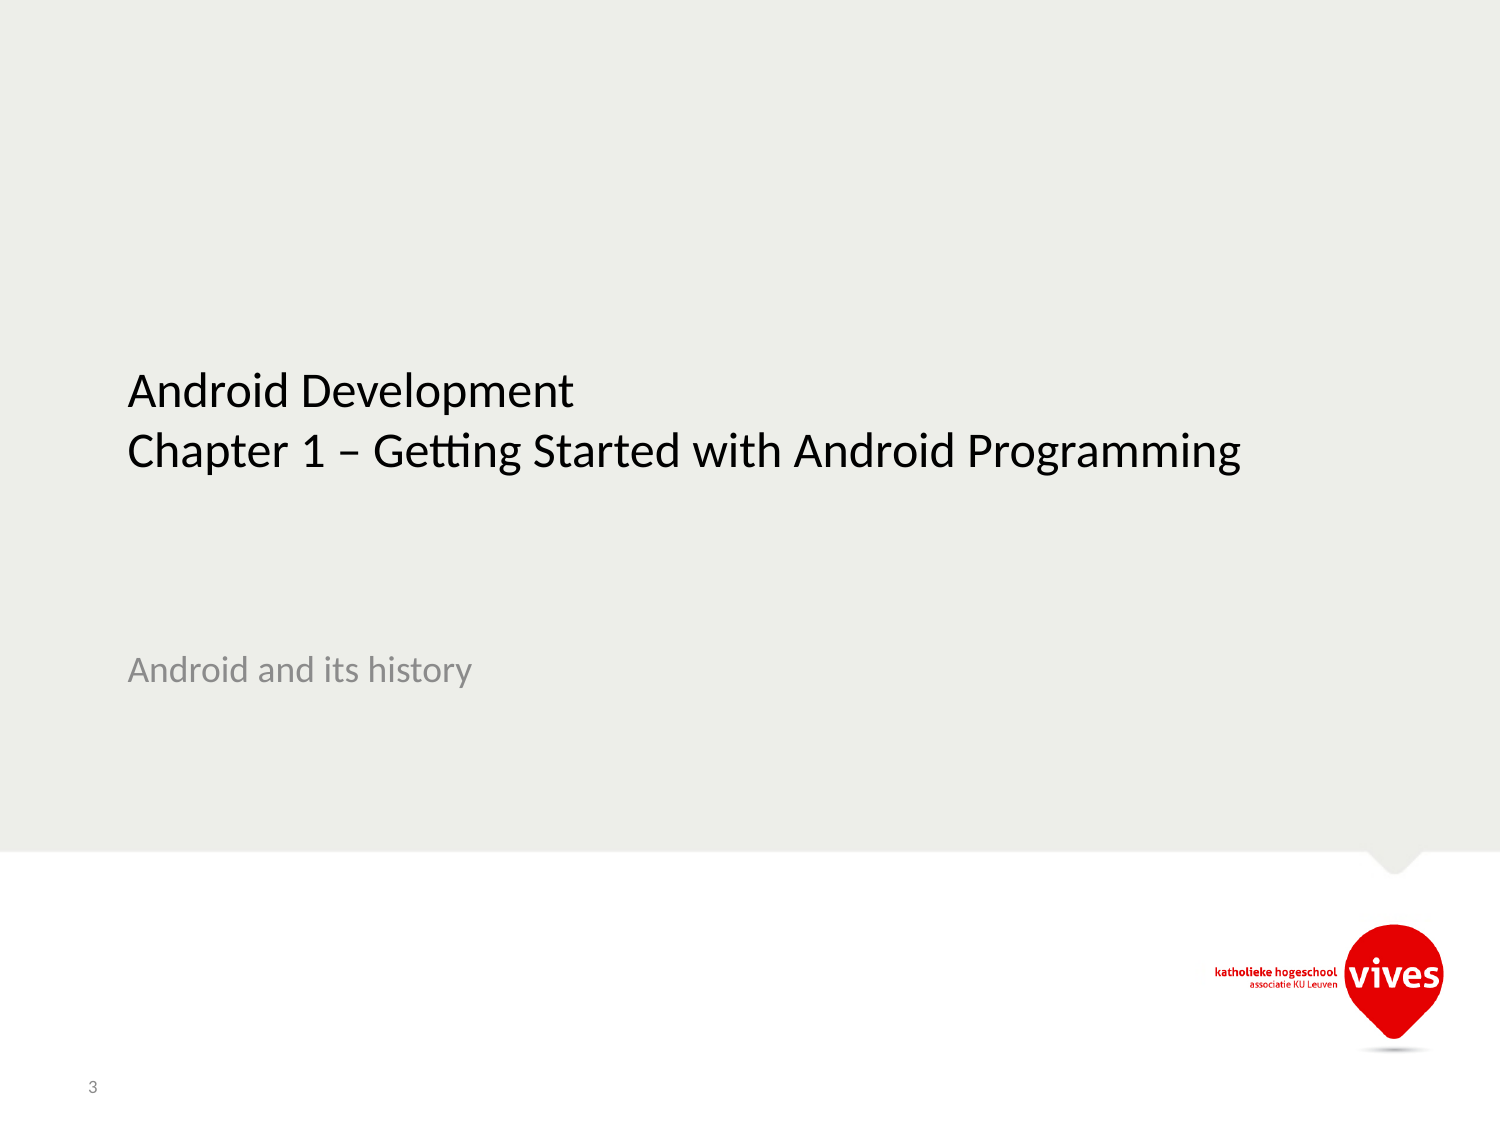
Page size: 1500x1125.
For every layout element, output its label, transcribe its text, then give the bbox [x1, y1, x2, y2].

slide_number 3 [73, 1056, 153, 1116]
subtitle Android and its history [112, 637, 1275, 925]
picture [0, 0, 1500, 1125]
title Android Development Chapter 1 – Getting Started with Android Programming [112, 349, 1388, 591]
